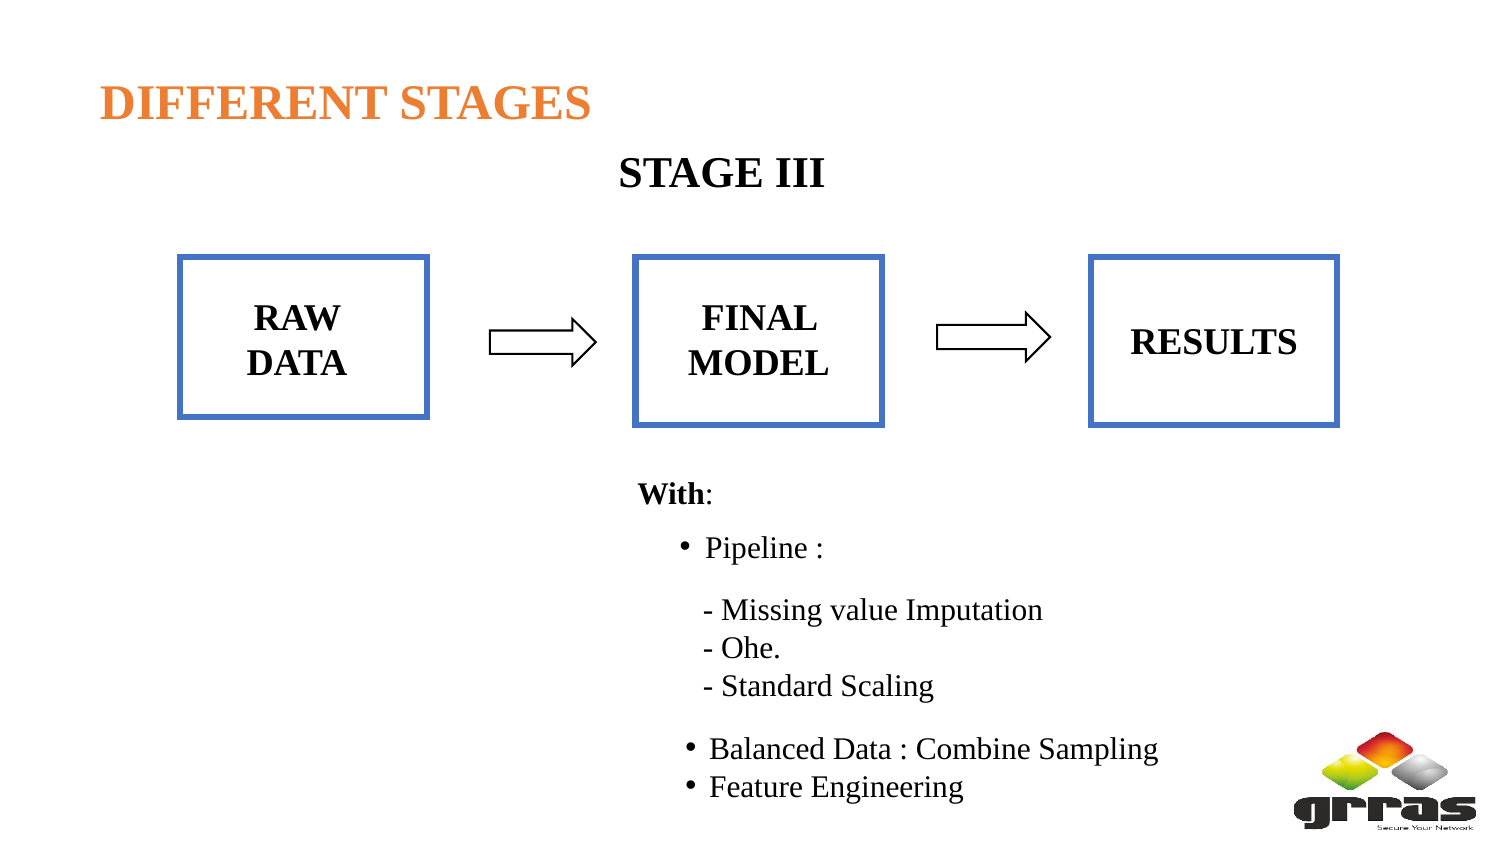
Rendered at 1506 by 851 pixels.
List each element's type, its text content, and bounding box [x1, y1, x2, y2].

text_box [179, 256, 428, 418]
text_box DIFFERENT STAGES [85, 58, 1433, 138]
text_box Pipeline : - Missing value Imputation - Ohe. - Standard Scaling Balanced Data : Combine Sampling Feature Engineering [664, 519, 1206, 812]
text_box [635, 391, 883, 426]
text_box With: [622, 466, 856, 519]
text_box [1090, 256, 1338, 426]
text_box STAGE III [603, 135, 903, 204]
text_box RAW DATA [204, 285, 390, 391]
text_box [936, 310, 1052, 364]
text_box RESULTS [1104, 309, 1324, 370]
text_box [488, 316, 598, 369]
picture [1294, 715, 1476, 830]
text_box FINAL MODEL [635, 285, 883, 391]
text_box [635, 256, 883, 285]
